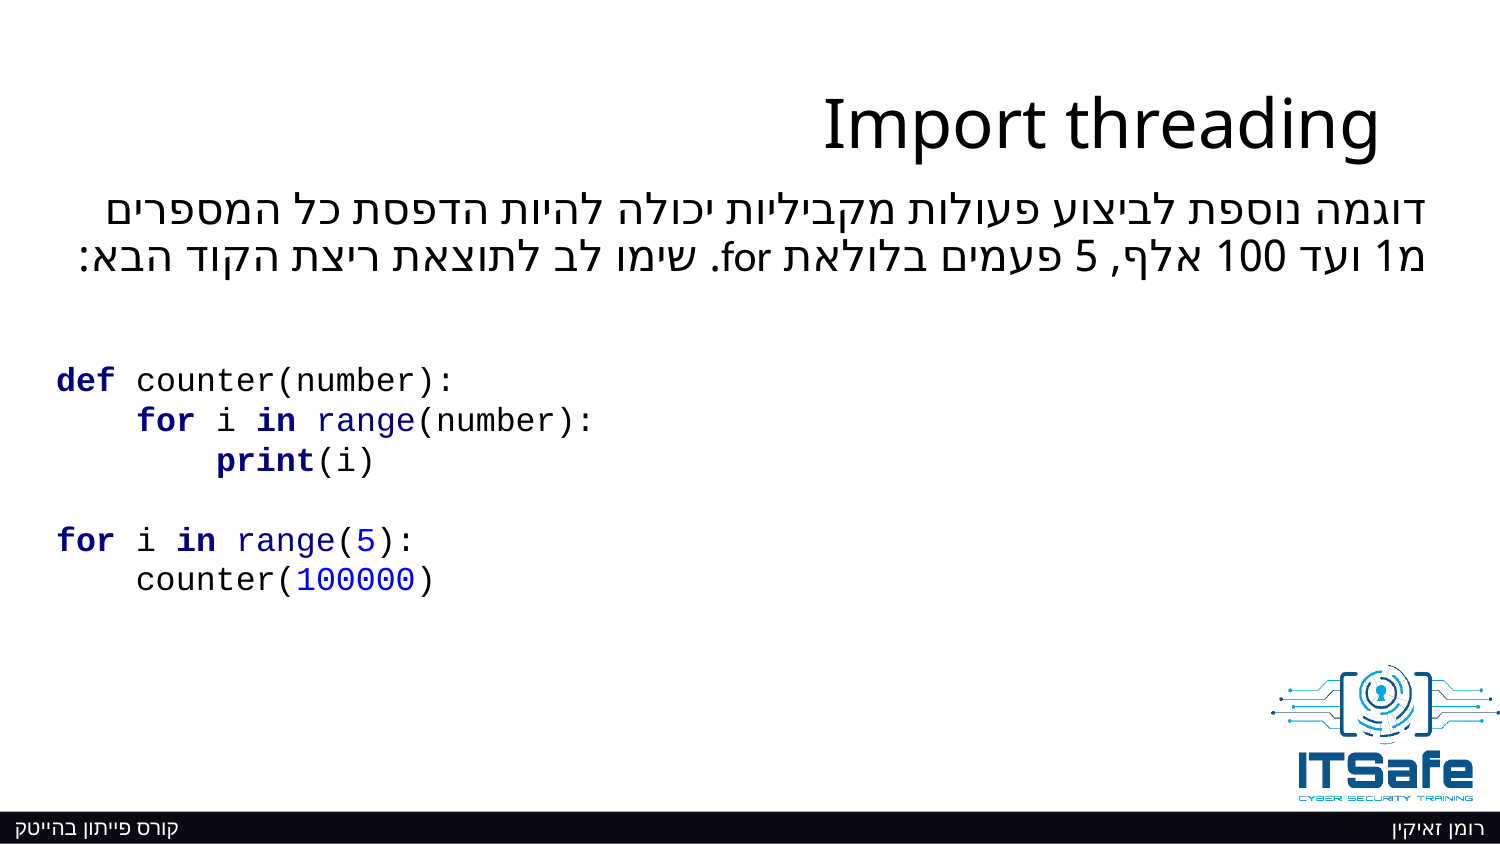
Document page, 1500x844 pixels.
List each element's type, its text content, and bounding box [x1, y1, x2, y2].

list דוגמה נוספת לביצוע פעולות מקביליות יכולה להיות הדפסת כל המספרים מ1 ועד 100 אלף, 5 פעמים בלולאת for. שימו לב לתוצאת ריצת הקוד הבא: [57, 179, 1443, 807]
text_box def counter(number): for i in range(number): print(i) for i in range(5): counter(100000) [41, 350, 612, 605]
picture [1443, 665, 1500, 801]
title Import threading [103, 44, 1397, 179]
